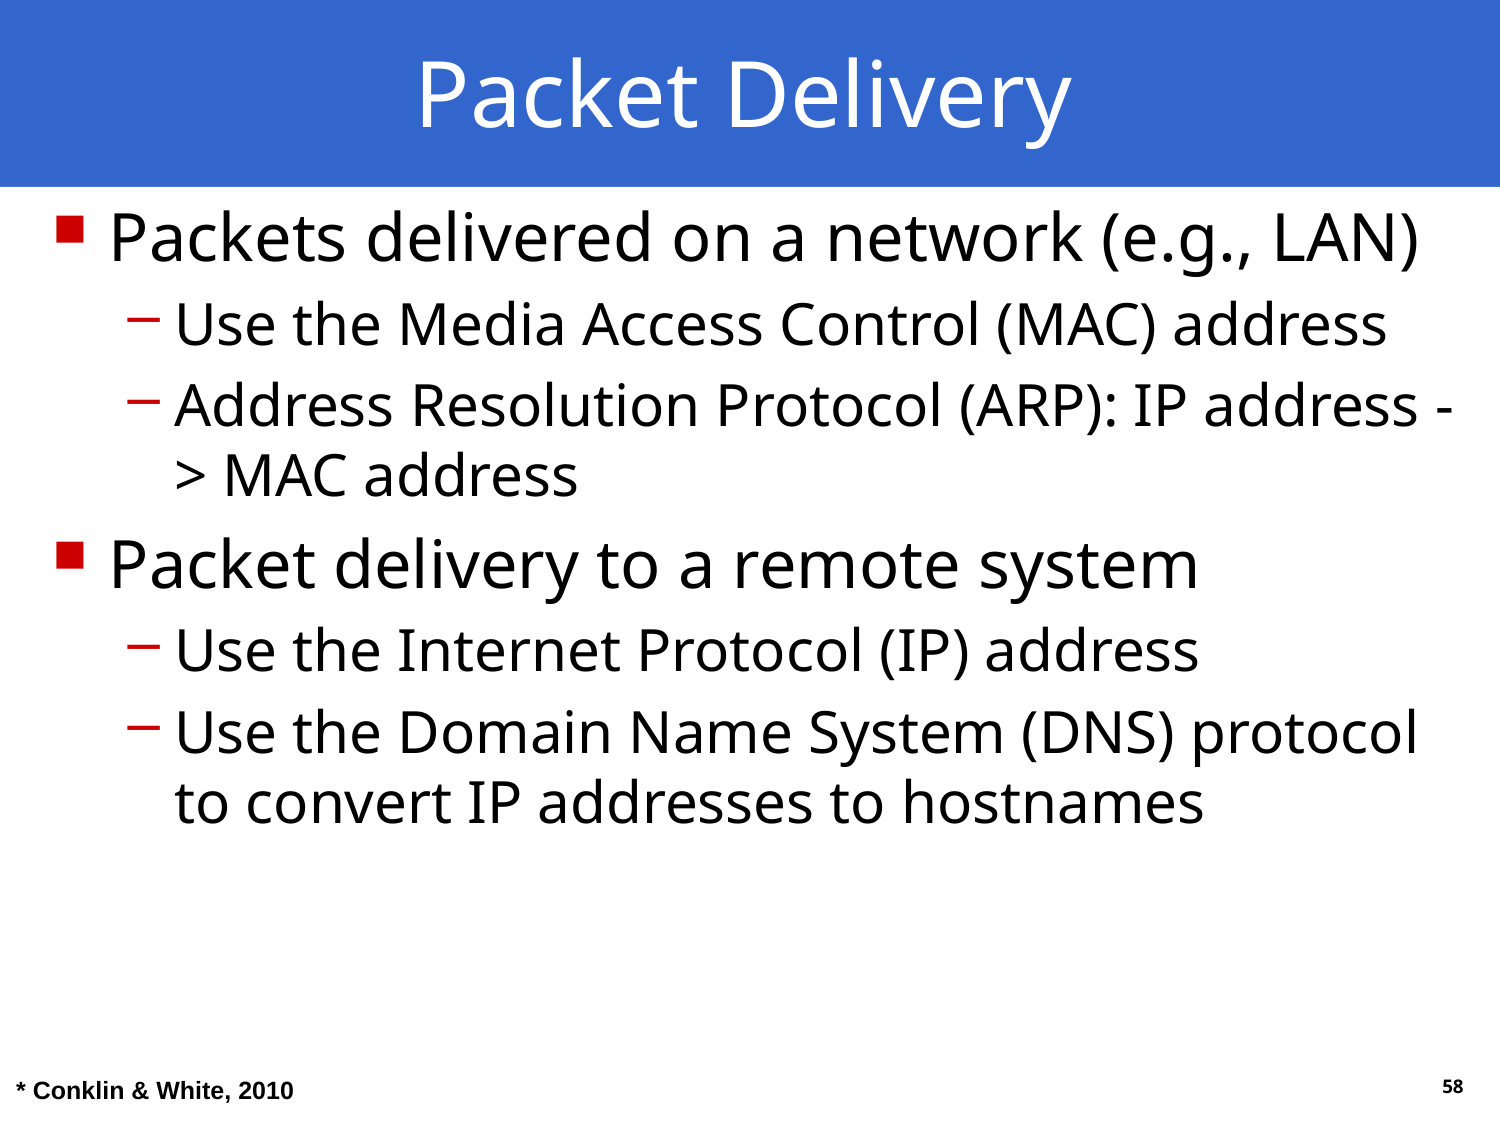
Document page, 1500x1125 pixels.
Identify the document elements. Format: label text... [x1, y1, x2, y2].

text_box * Conklin & White, 2010 [1, 1067, 317, 1112]
title Packet Delivery [49, 22, 1438, 161]
list Packets delivered on a network (e.g., LAN) Use the Media Access Control (MAC) address Address Resolution Protocol (ARP): IP address -> MAC address Packet delivery to a remote system Use the Internet Protocol (IP) address Use the Domain Name System (DNS) protocol to convert IP addresses to hostnames [37, 187, 1476, 1051]
